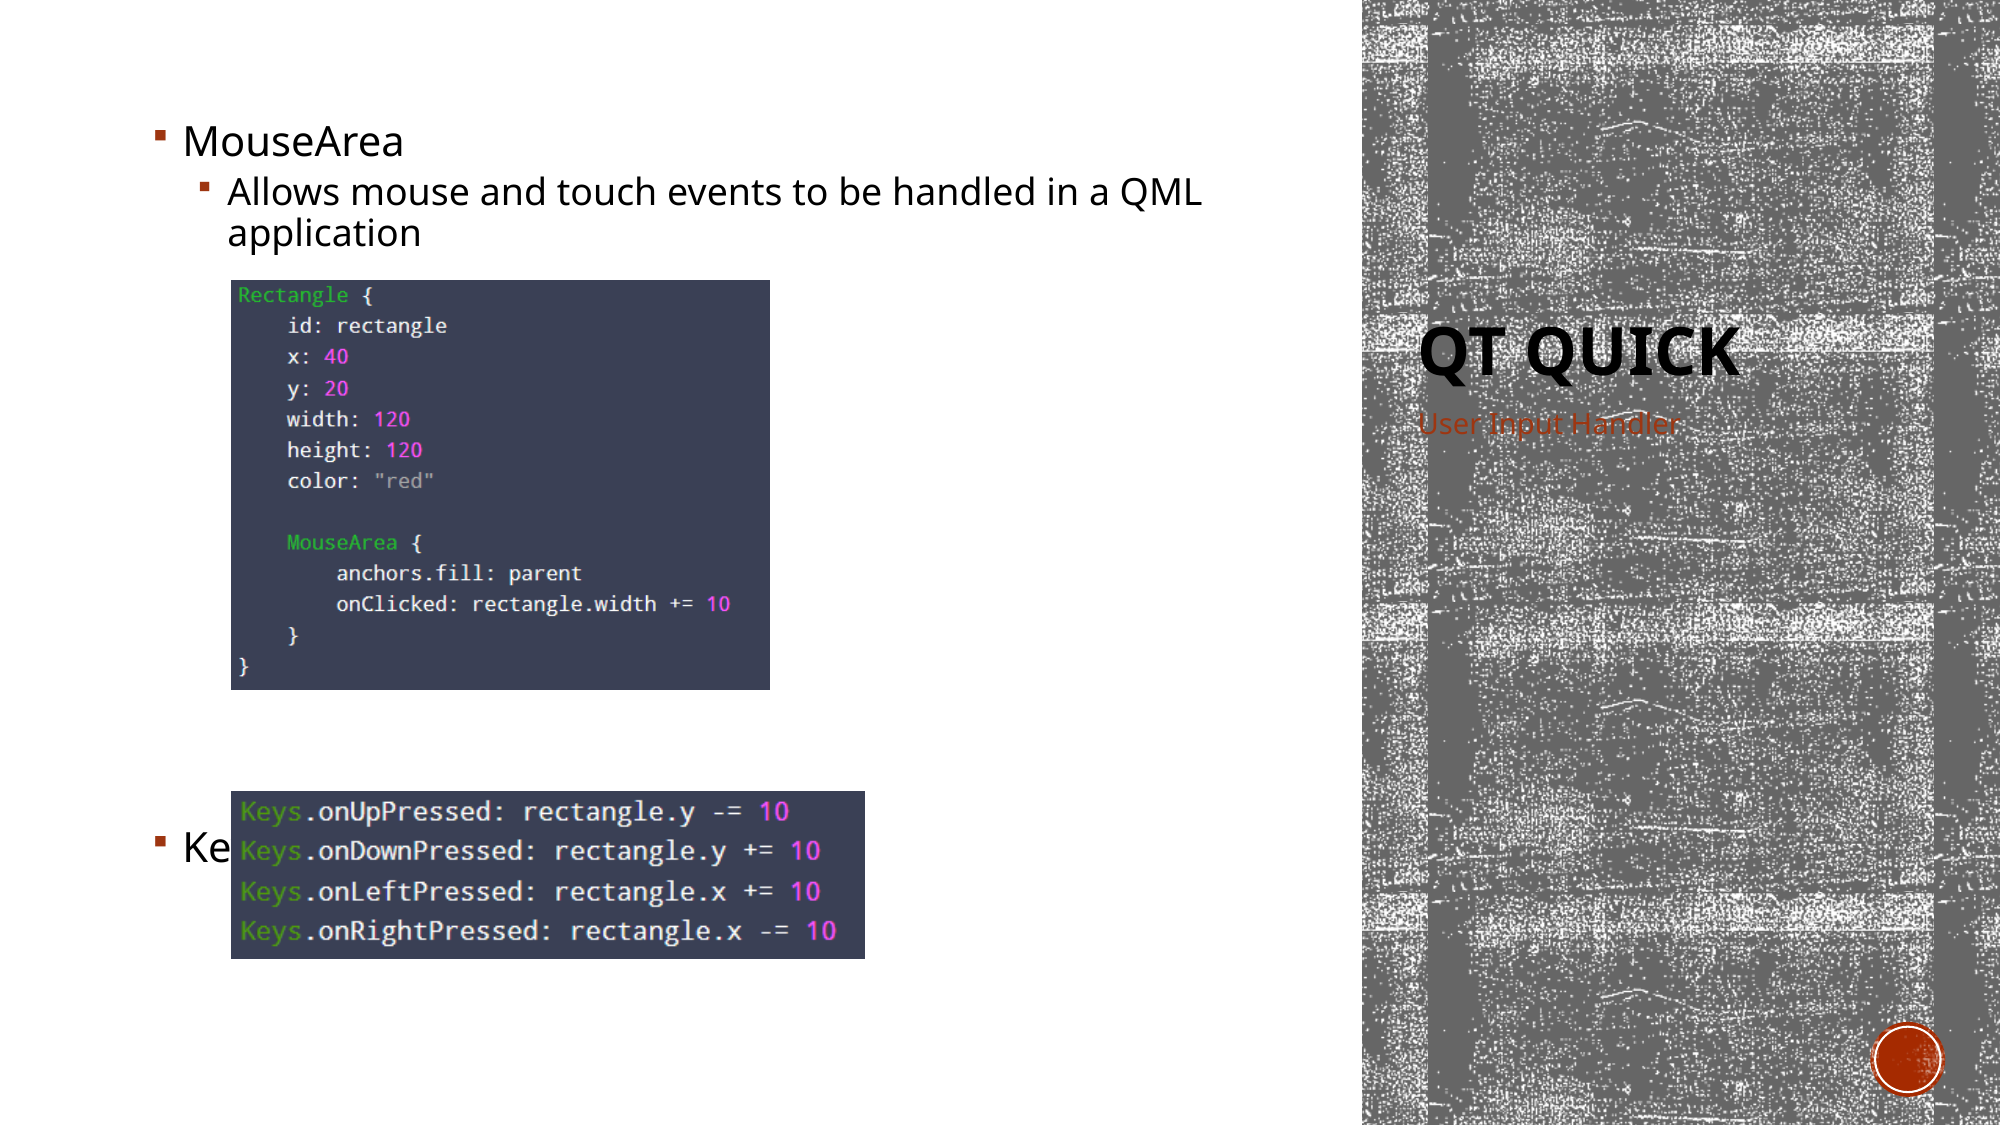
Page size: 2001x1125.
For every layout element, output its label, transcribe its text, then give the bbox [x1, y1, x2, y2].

picture [231, 280, 770, 690]
title QT QUICK [1402, 112, 1928, 397]
list MouseArea Allows mouse and touch events to be handled in a QML application Keyboard and Button Events [137, 112, 1239, 936]
picture [231, 791, 865, 959]
list User Input Handler [1402, 397, 1928, 938]
